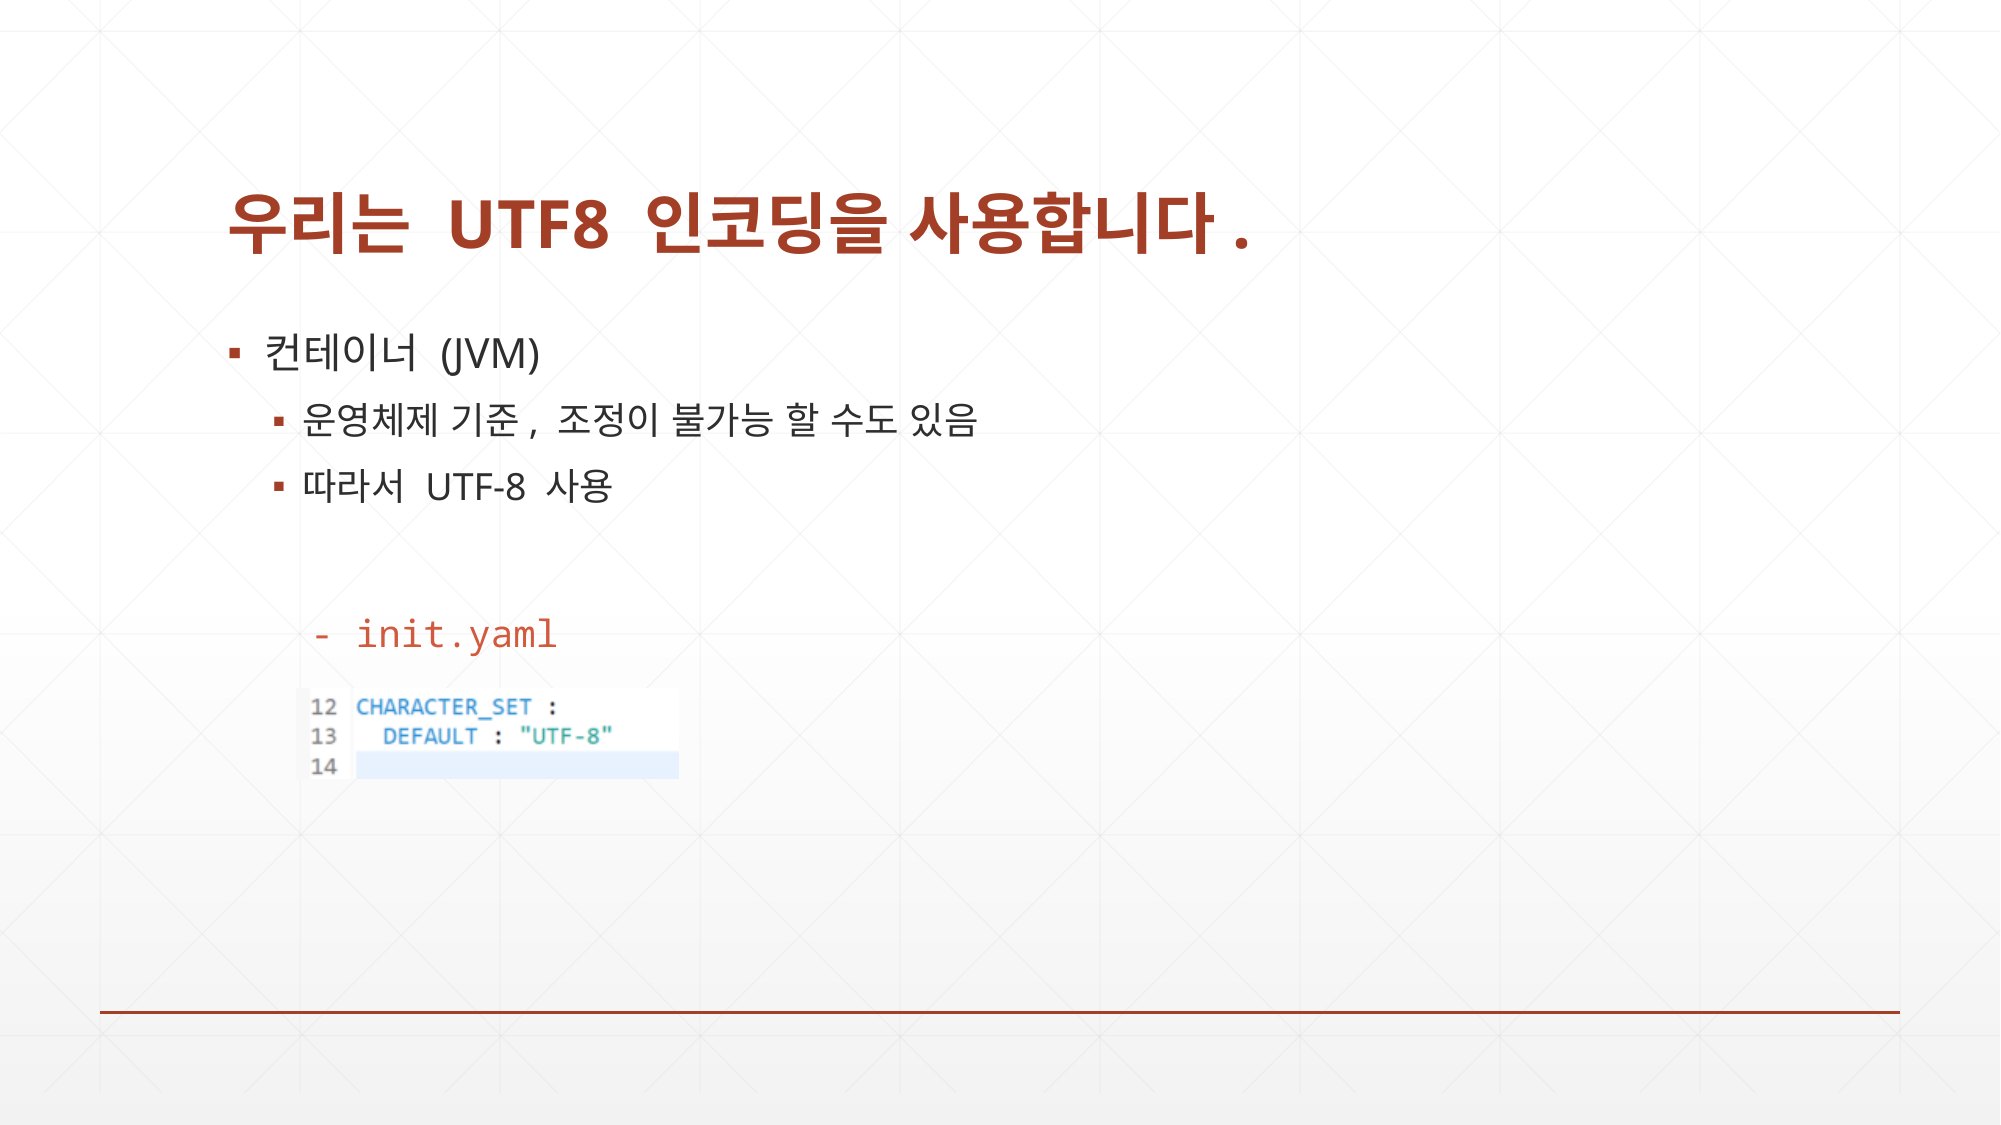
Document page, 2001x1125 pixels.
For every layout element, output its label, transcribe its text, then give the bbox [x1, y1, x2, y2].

picture [296, 688, 679, 780]
title 우리는 UTF8 인코딩을 사용합니다. [212, 82, 1788, 271]
text_box - init.yaml [296, 603, 987, 663]
list 컨테이너 (JVM) 운영체제 기준, 조정이 불가능 할 수도 있음 따라서 UTF-8 사용 [212, 324, 1788, 950]
